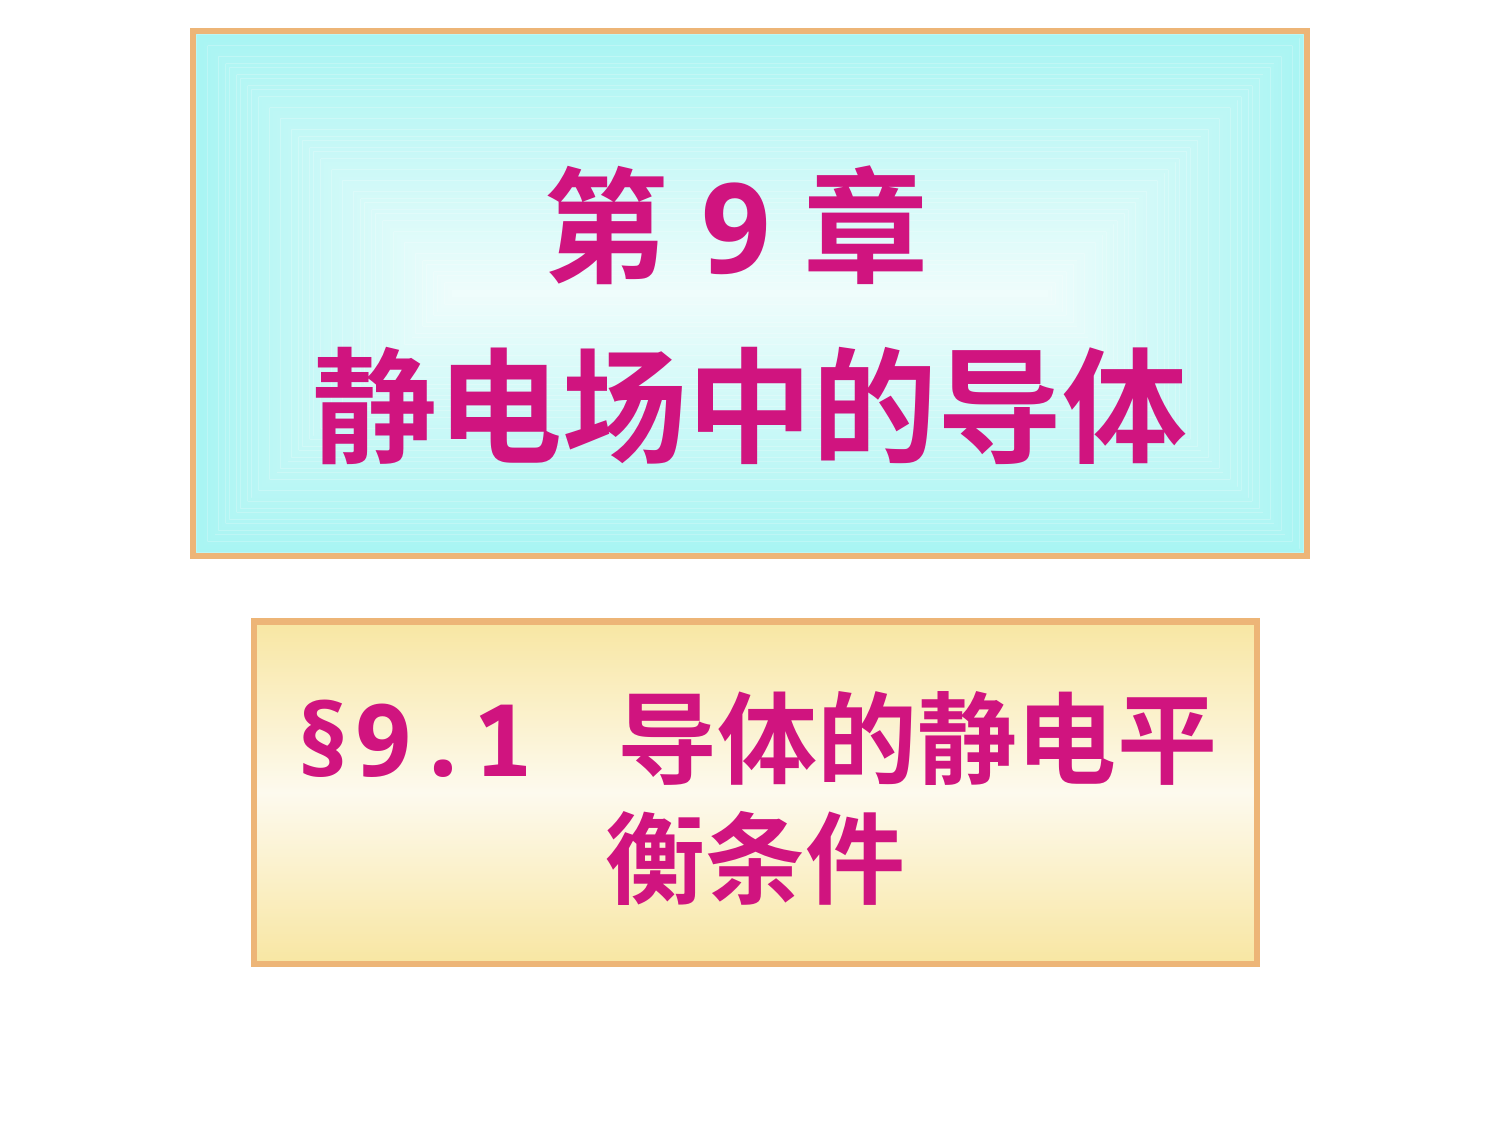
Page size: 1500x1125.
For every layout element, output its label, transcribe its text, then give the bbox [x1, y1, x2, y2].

title 第9章 静电场中的导体 [192, 31, 1308, 556]
text_box §9.1 导体的静电平衡条件 [253, 621, 1257, 965]
